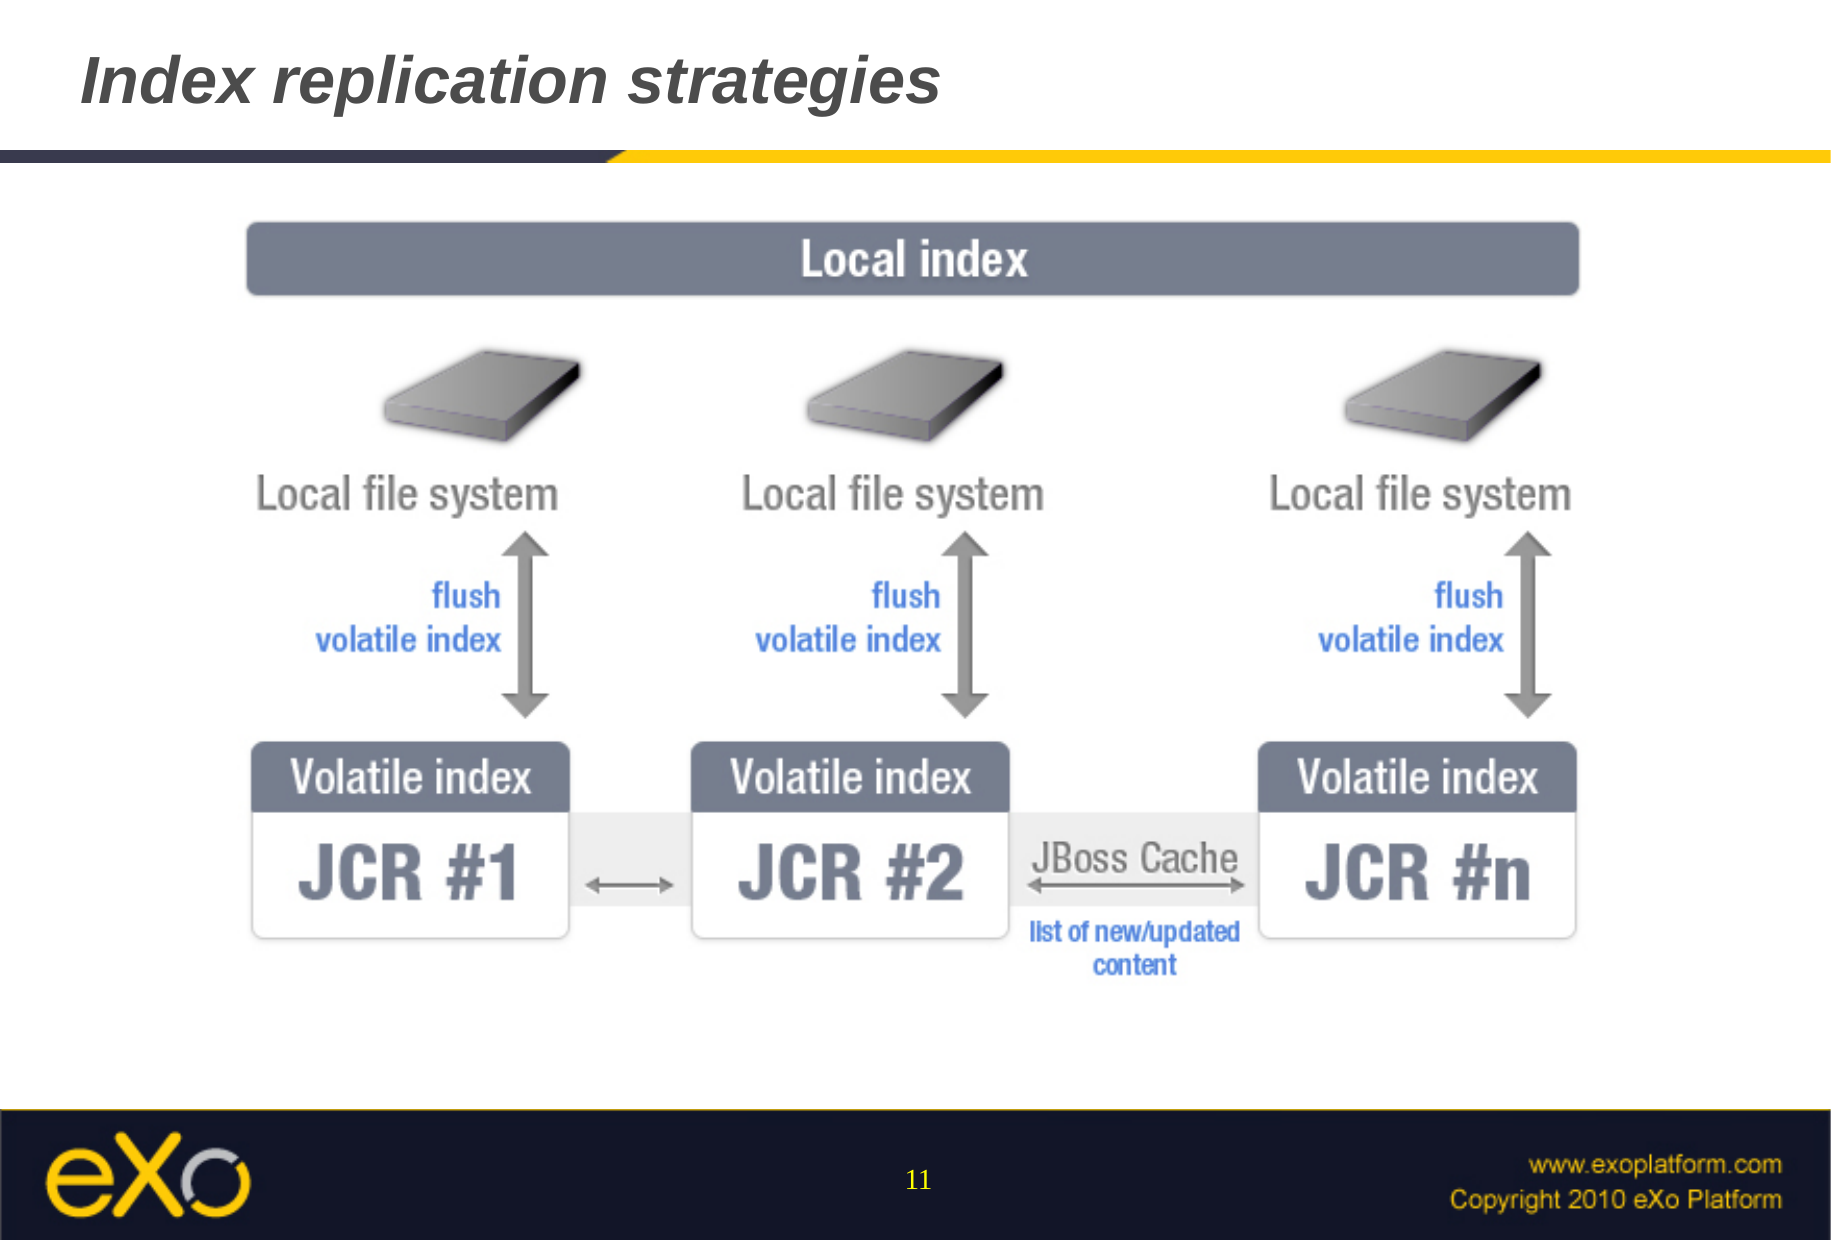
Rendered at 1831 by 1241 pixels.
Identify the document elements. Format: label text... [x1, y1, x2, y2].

picture [237, 201, 1592, 1036]
text_box Index replication strategies [80, 41, 1751, 117]
picture [0, 1109, 1831, 1240]
text_box [83, 221, 1754, 1057]
picture [0, 150, 1831, 163]
